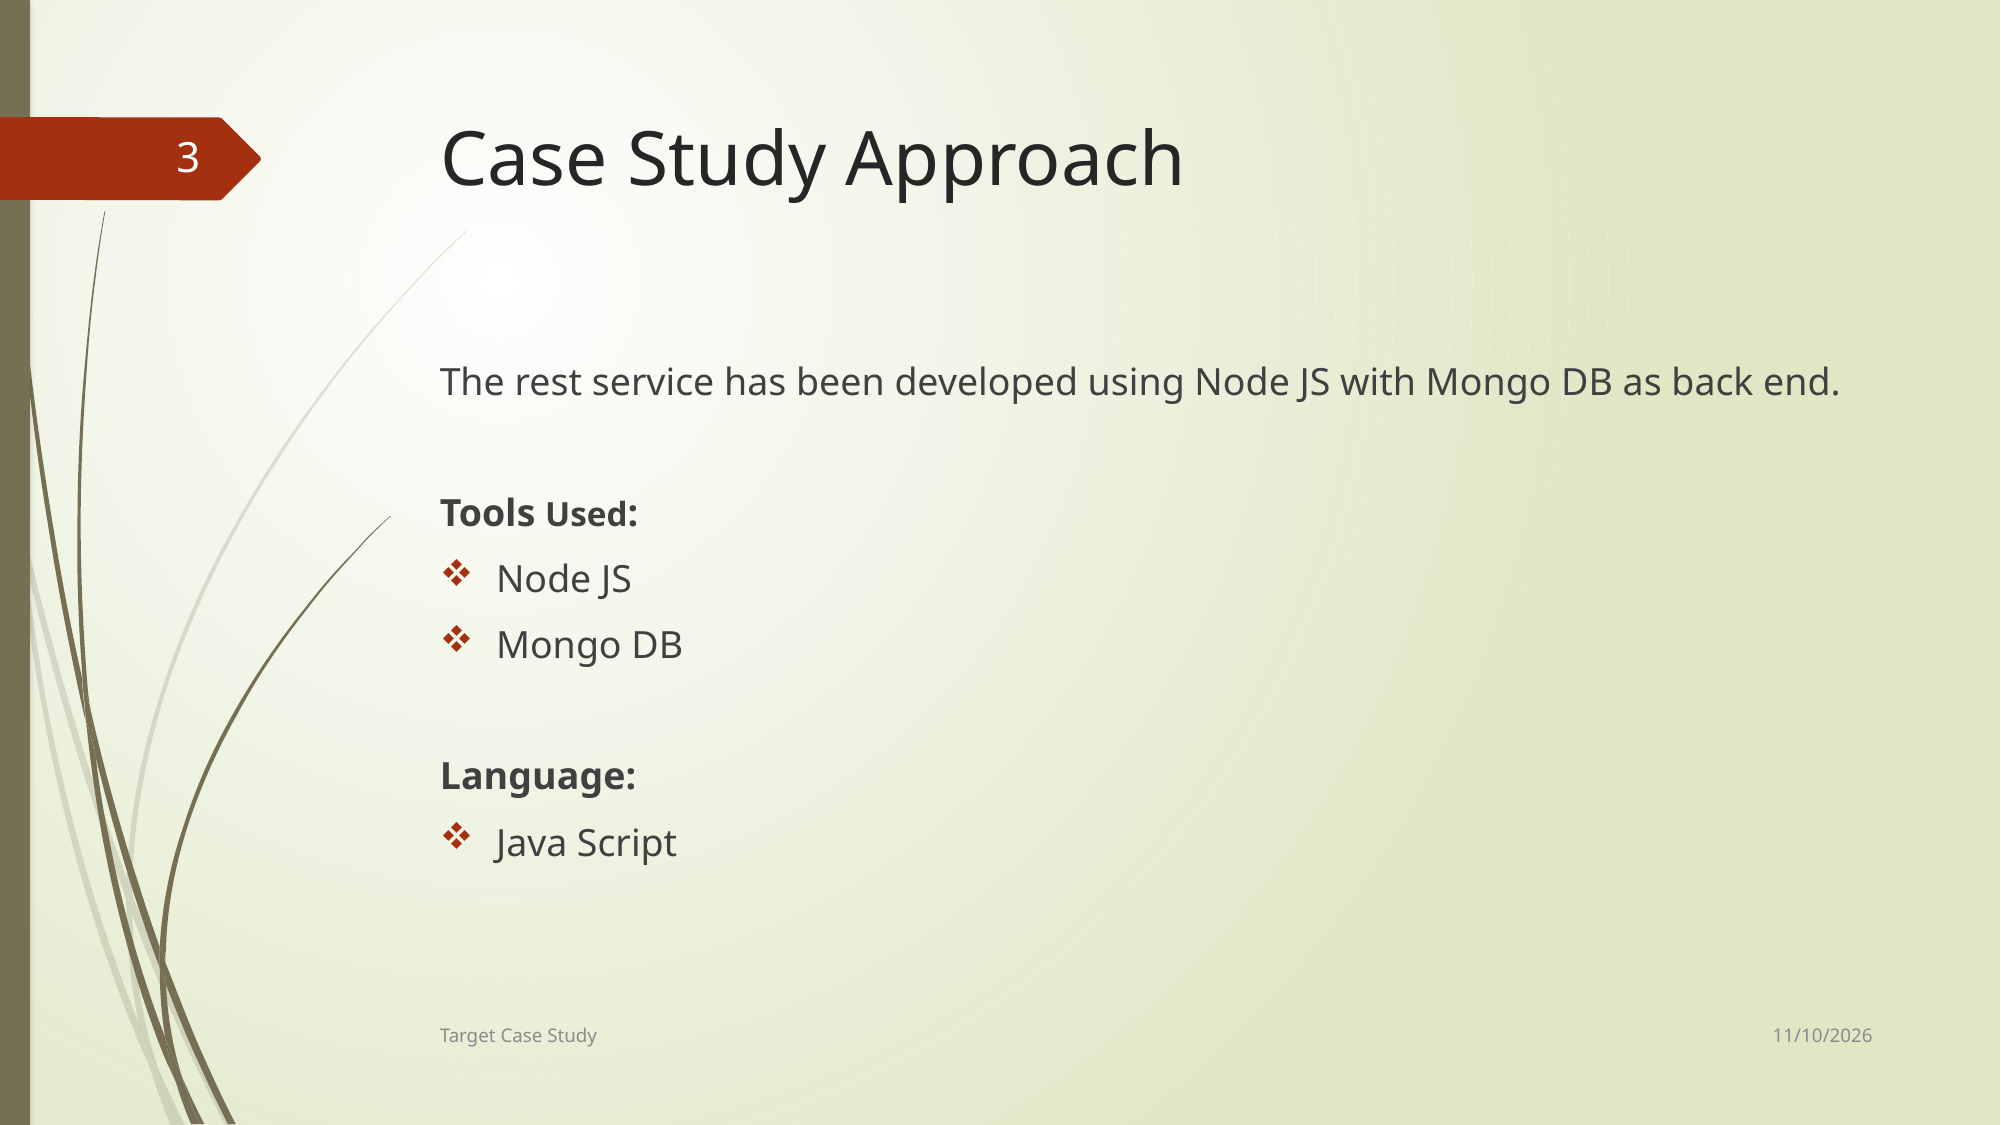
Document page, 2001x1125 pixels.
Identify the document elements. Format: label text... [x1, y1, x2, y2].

title Case Study Approach [425, 102, 1888, 313]
slide_number 3 [87, 129, 216, 190]
footer Target Case Study [424, 1006, 1675, 1067]
list The rest service has been developed using Node JS with Mongo DB as back end. Tools Used: Node JS Mongo DB Language: Java Script [424, 350, 1888, 970]
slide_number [1699, 1005, 1888, 1067]
